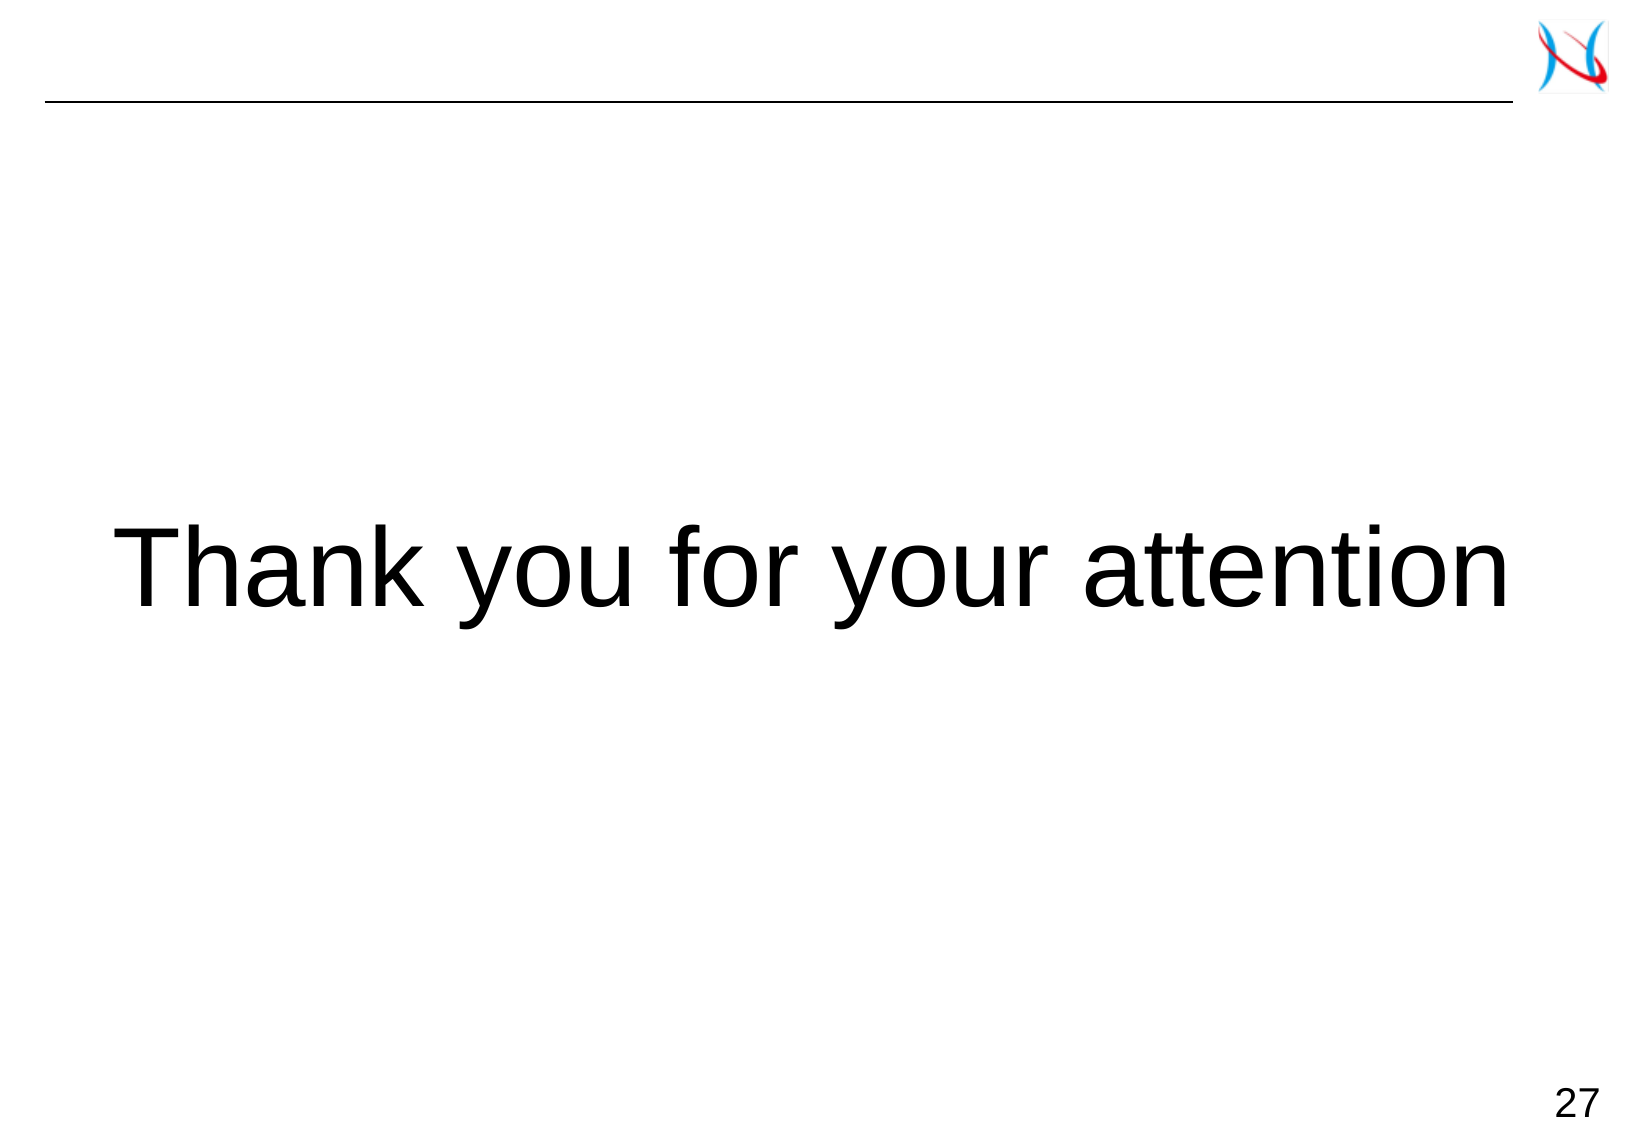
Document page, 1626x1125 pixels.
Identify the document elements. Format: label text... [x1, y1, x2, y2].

picture [1538, 0, 1613, 106]
text_box Thank you for your attention [97, 486, 1528, 637]
slide_number 27 [1236, 1070, 1616, 1125]
